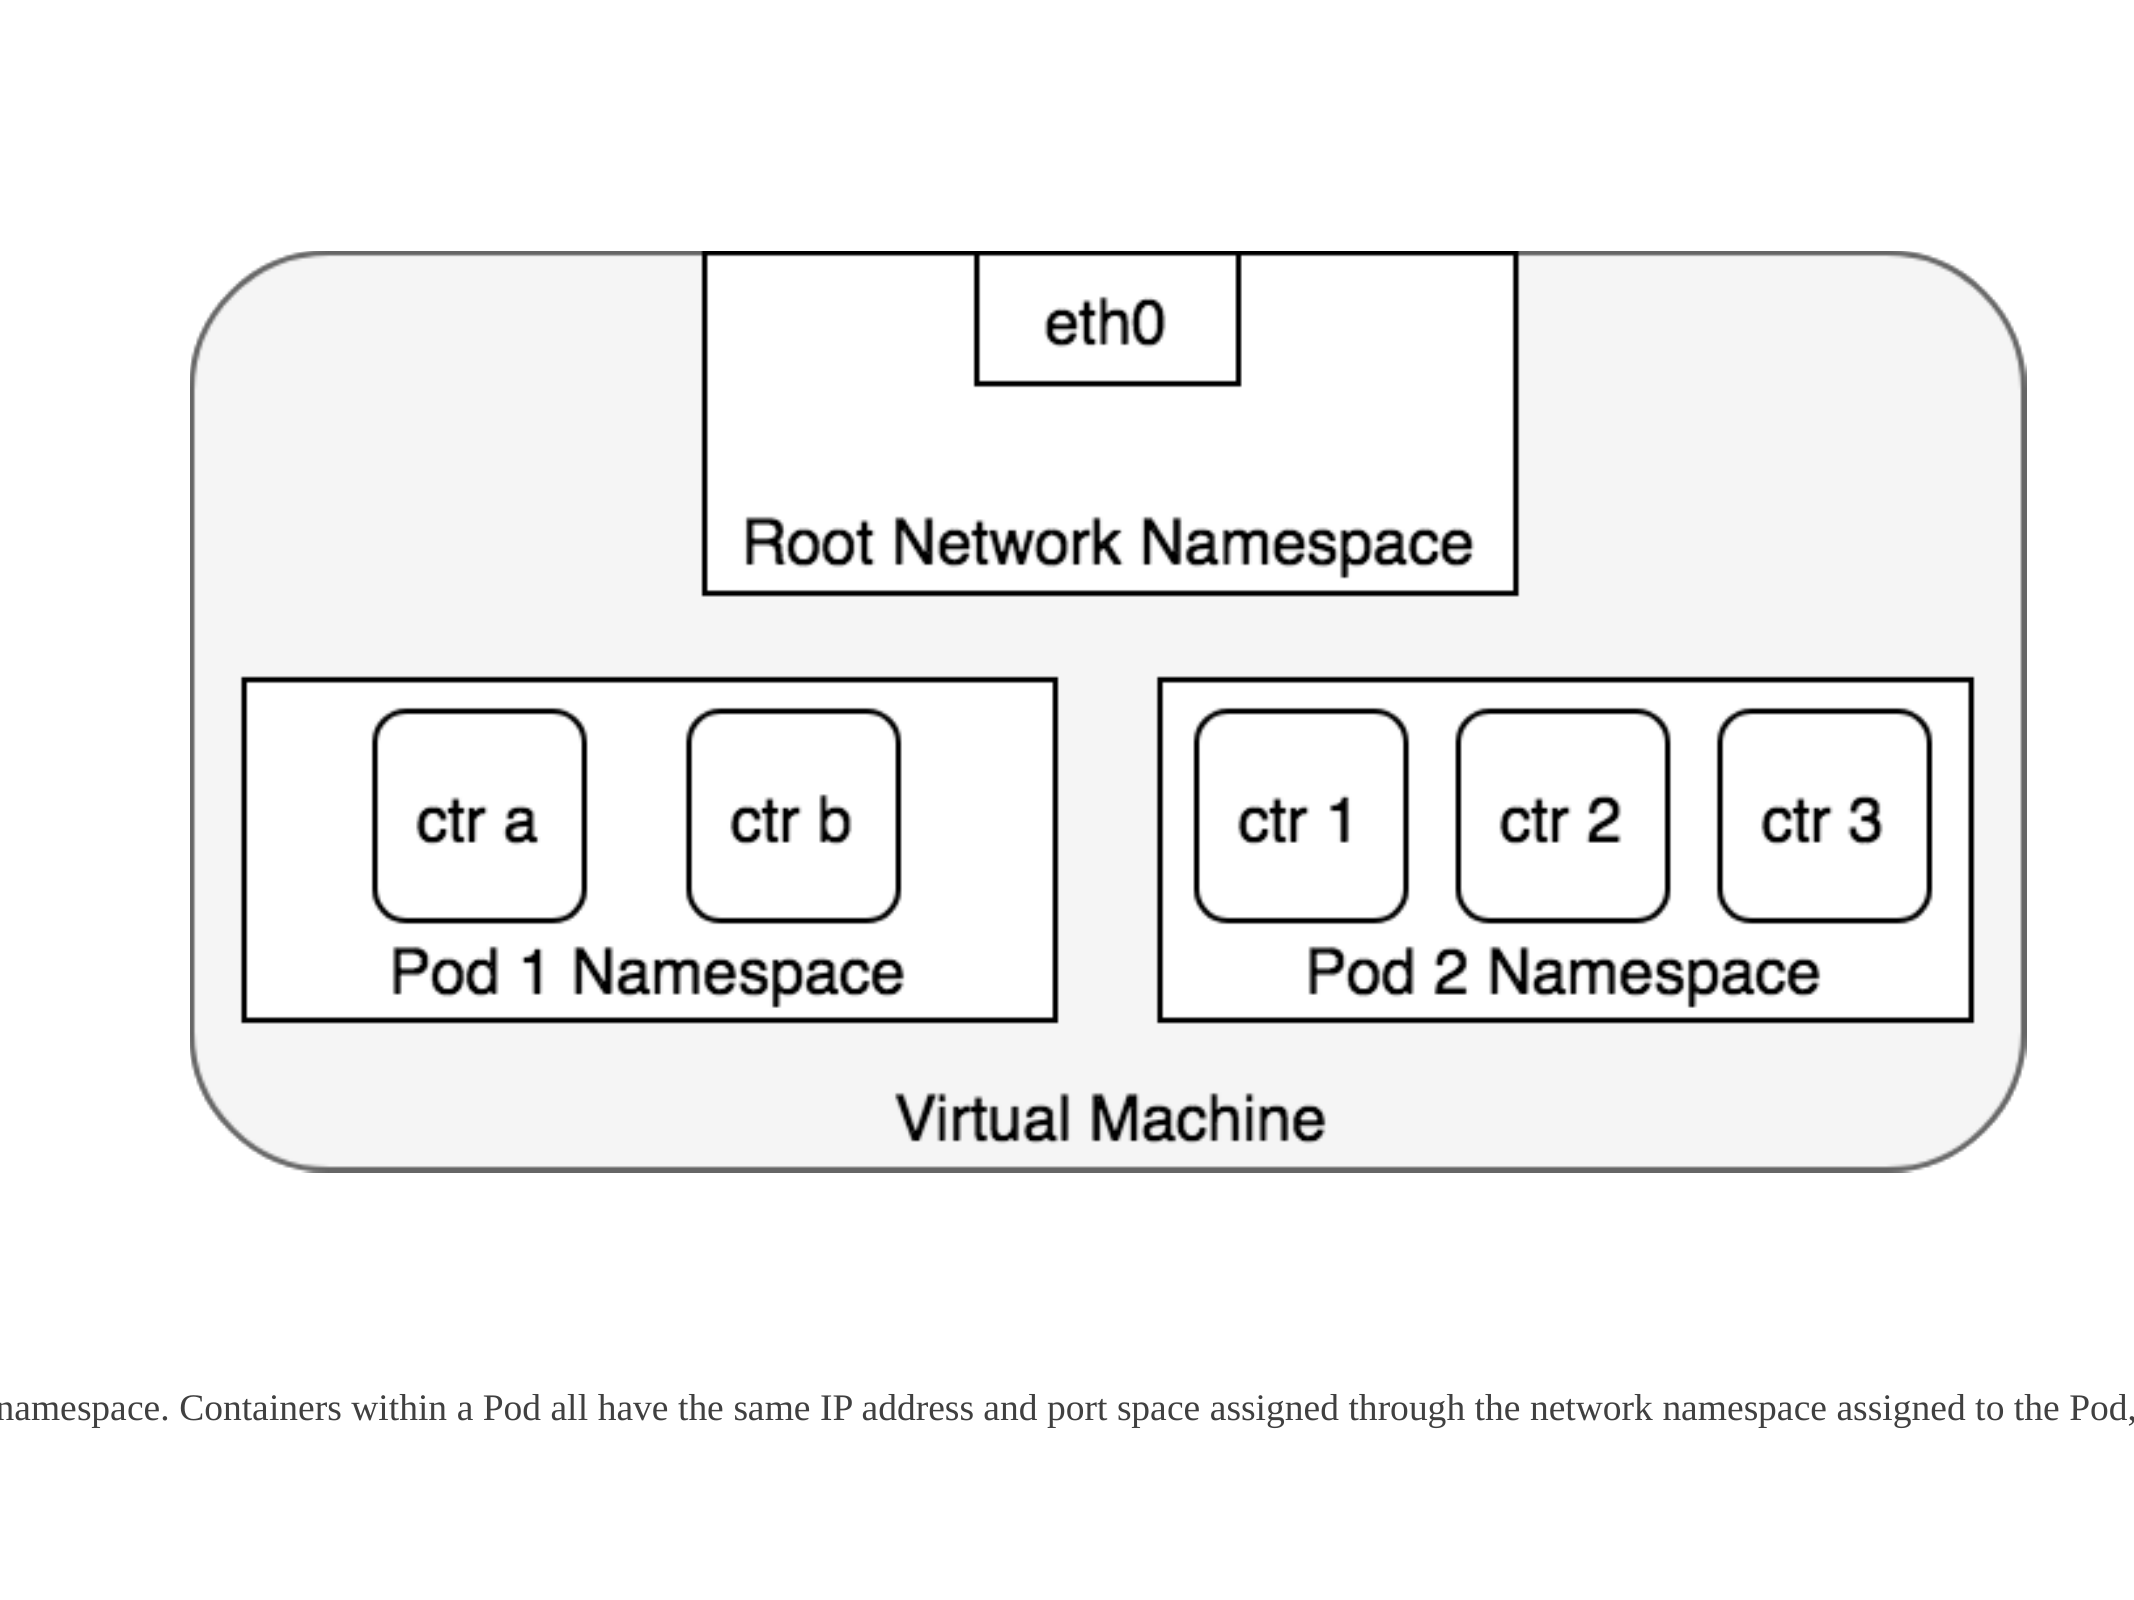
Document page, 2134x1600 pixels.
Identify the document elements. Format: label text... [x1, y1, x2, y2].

picture [190, 251, 2028, 1173]
text_box a Pod is modelled as a group of Docker containers(ctr*) that share a network namespace. Containers within a Pod all have the same IP address and port space assigned through the network namespace assigned to the Pod, and can find each other via localhost since they reside in the same namespace. [0, 1332, 2134, 1437]
